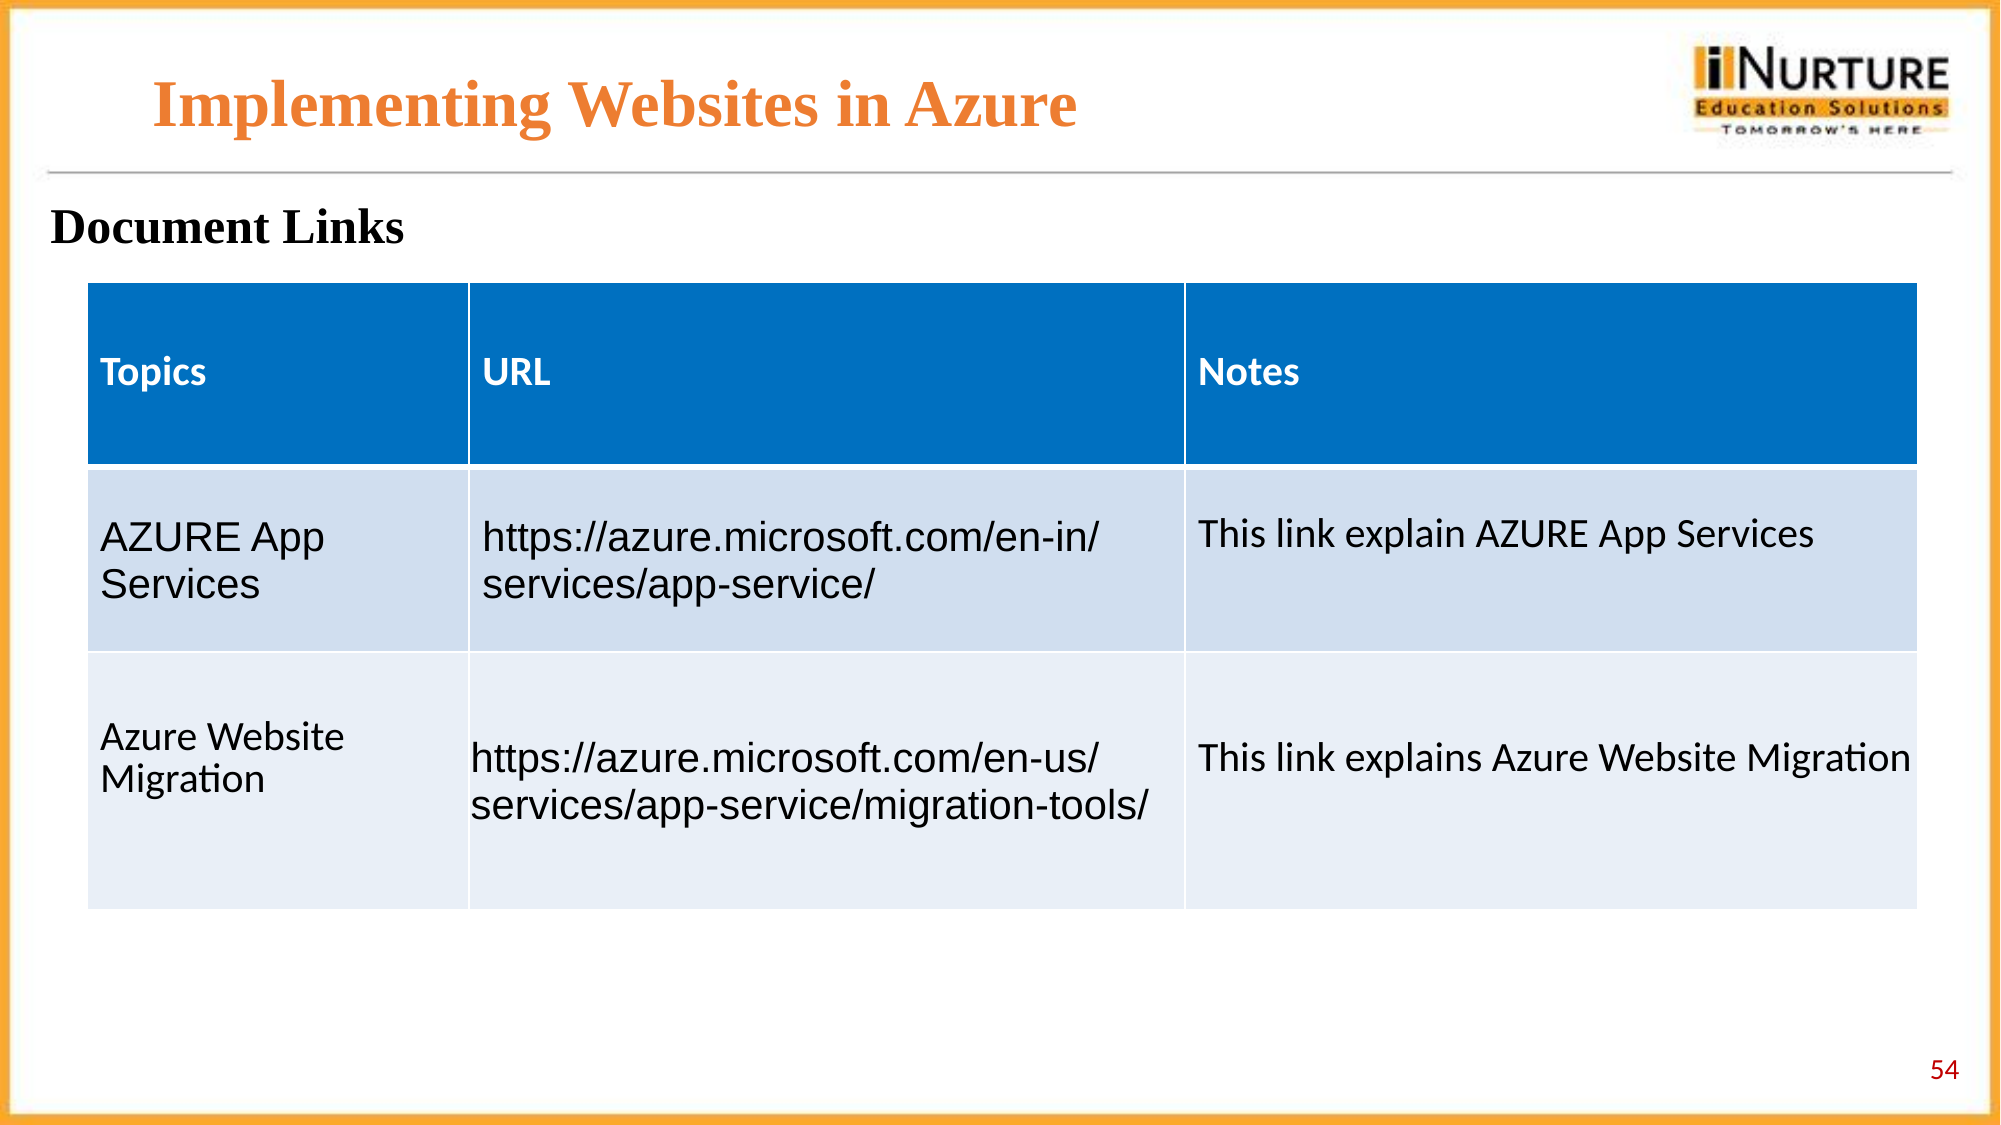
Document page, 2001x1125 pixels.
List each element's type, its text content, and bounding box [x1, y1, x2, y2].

table_cell This link explain AZURE App Services [1186, 470, 1917, 651]
text_box Document Links [0, 186, 1918, 262]
table_header URL [470, 283, 1184, 464]
table_header Notes [1186, 283, 1917, 464]
title Implementing Websites in Azure [137, 59, 1540, 150]
table_cell This link explains Azure Website Migration [1186, 653, 1917, 909]
table_cell AZURE App Services [88, 470, 468, 651]
table_cell https://azure.microsoft.com/en-us/services/app-service/migration-tools/ [470, 653, 1184, 909]
slide_number 54 [1840, 1042, 1975, 1103]
picture [0, 0, 2001, 1125]
table_cell https://azure.microsoft.com/en-in/services/app-service/ [470, 470, 1184, 651]
table_header Topics [88, 283, 468, 464]
table_cell Azure Website Migration [88, 653, 468, 909]
